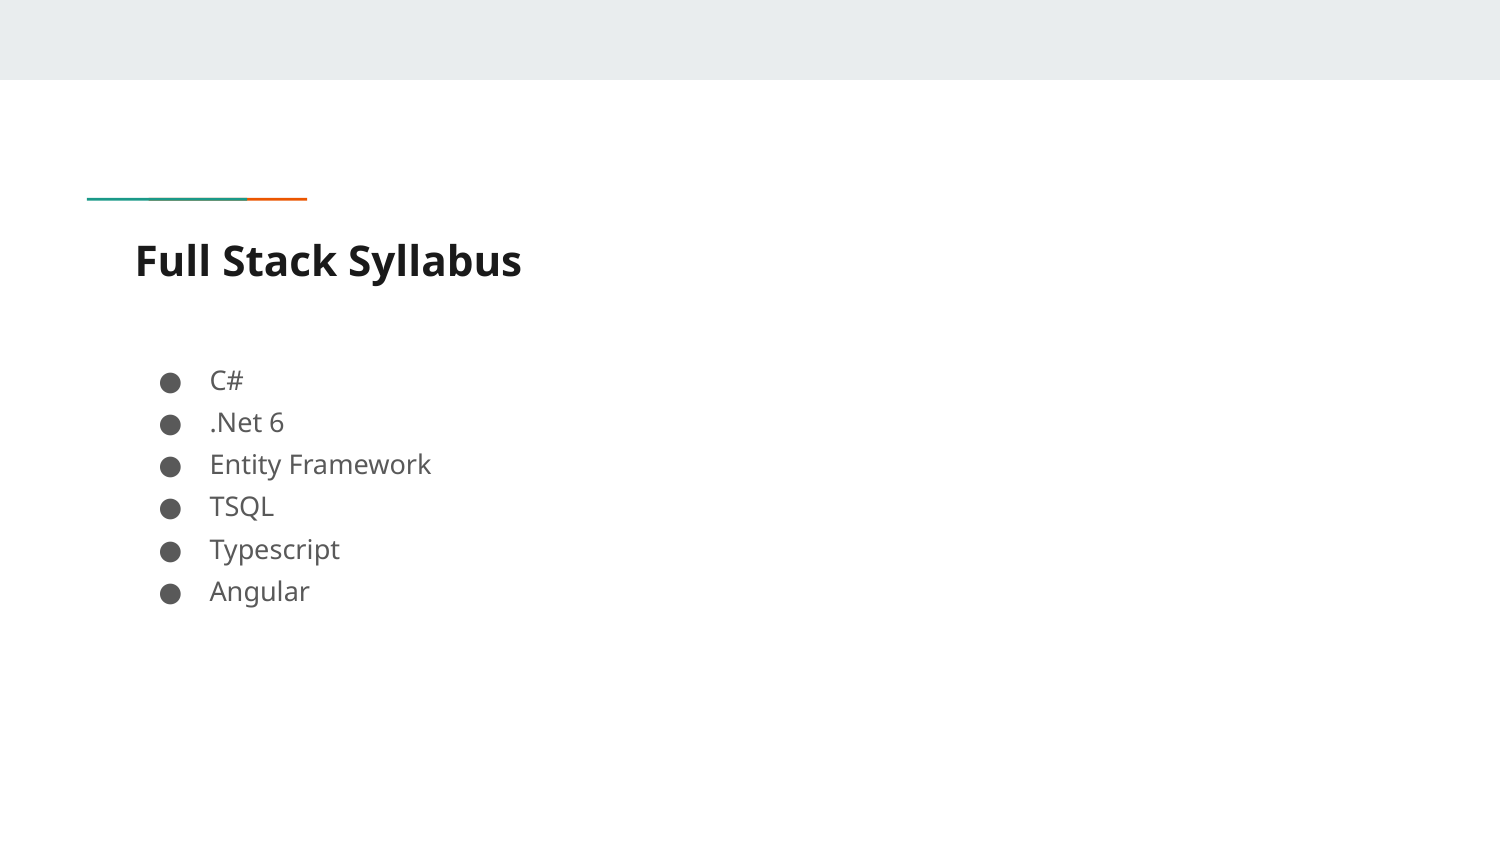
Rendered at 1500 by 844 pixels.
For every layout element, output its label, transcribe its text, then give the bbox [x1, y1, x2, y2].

list C# .Net 6 Entity Framework TSQL Typescript Angular [119, 341, 1381, 712]
title Full Stack Syllabus [119, 216, 1381, 305]
